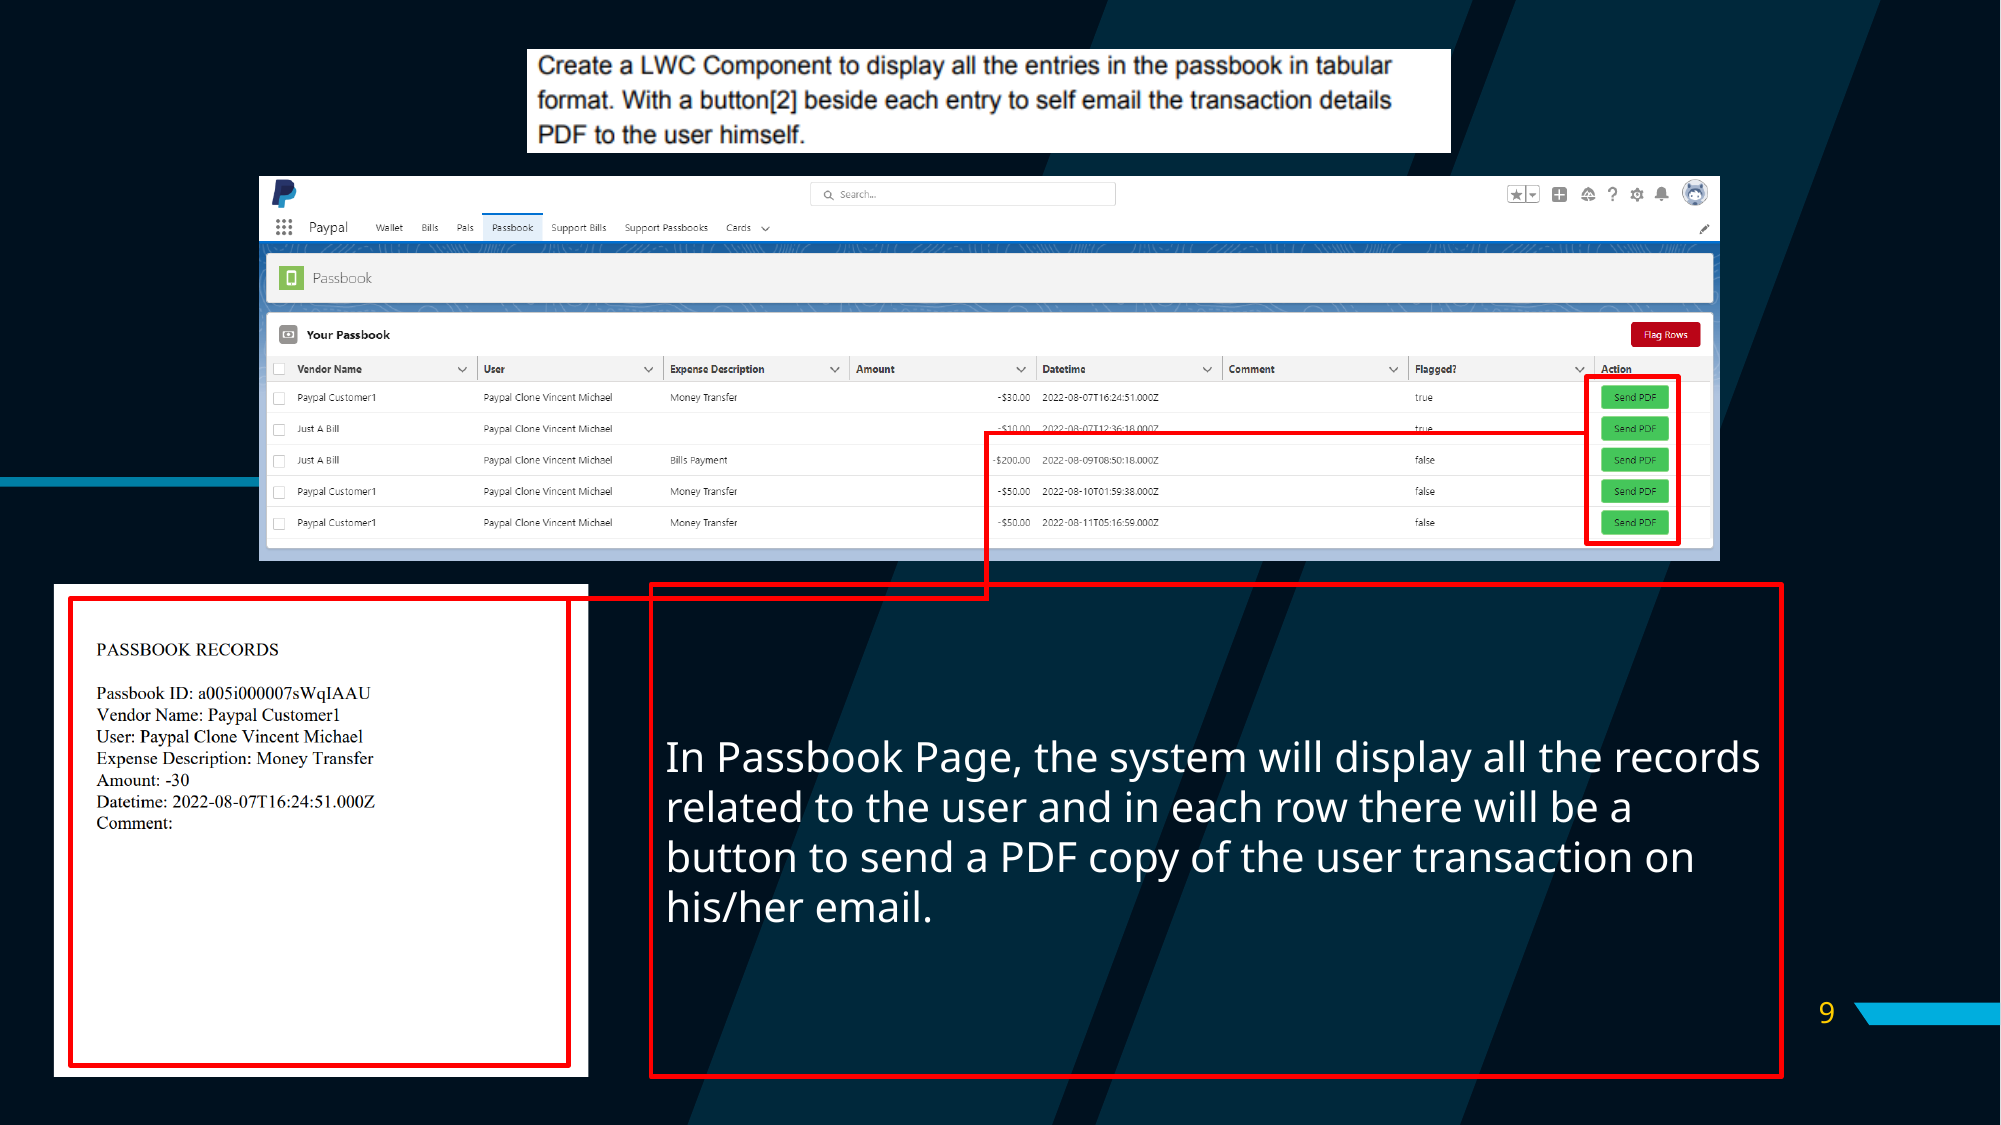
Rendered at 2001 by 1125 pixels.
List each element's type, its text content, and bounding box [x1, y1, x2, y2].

picture [53, 584, 589, 1077]
picture [527, 49, 1452, 153]
text_box In Passbook Page, the system will display all the records related to the user and in each row there will be a button to send a PDF copy of the user transaction on his/her email. [650, 584, 1782, 1077]
picture [259, 176, 1721, 561]
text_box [386, 432, 1587, 599]
slide_number 9 [1782, 984, 1851, 1045]
